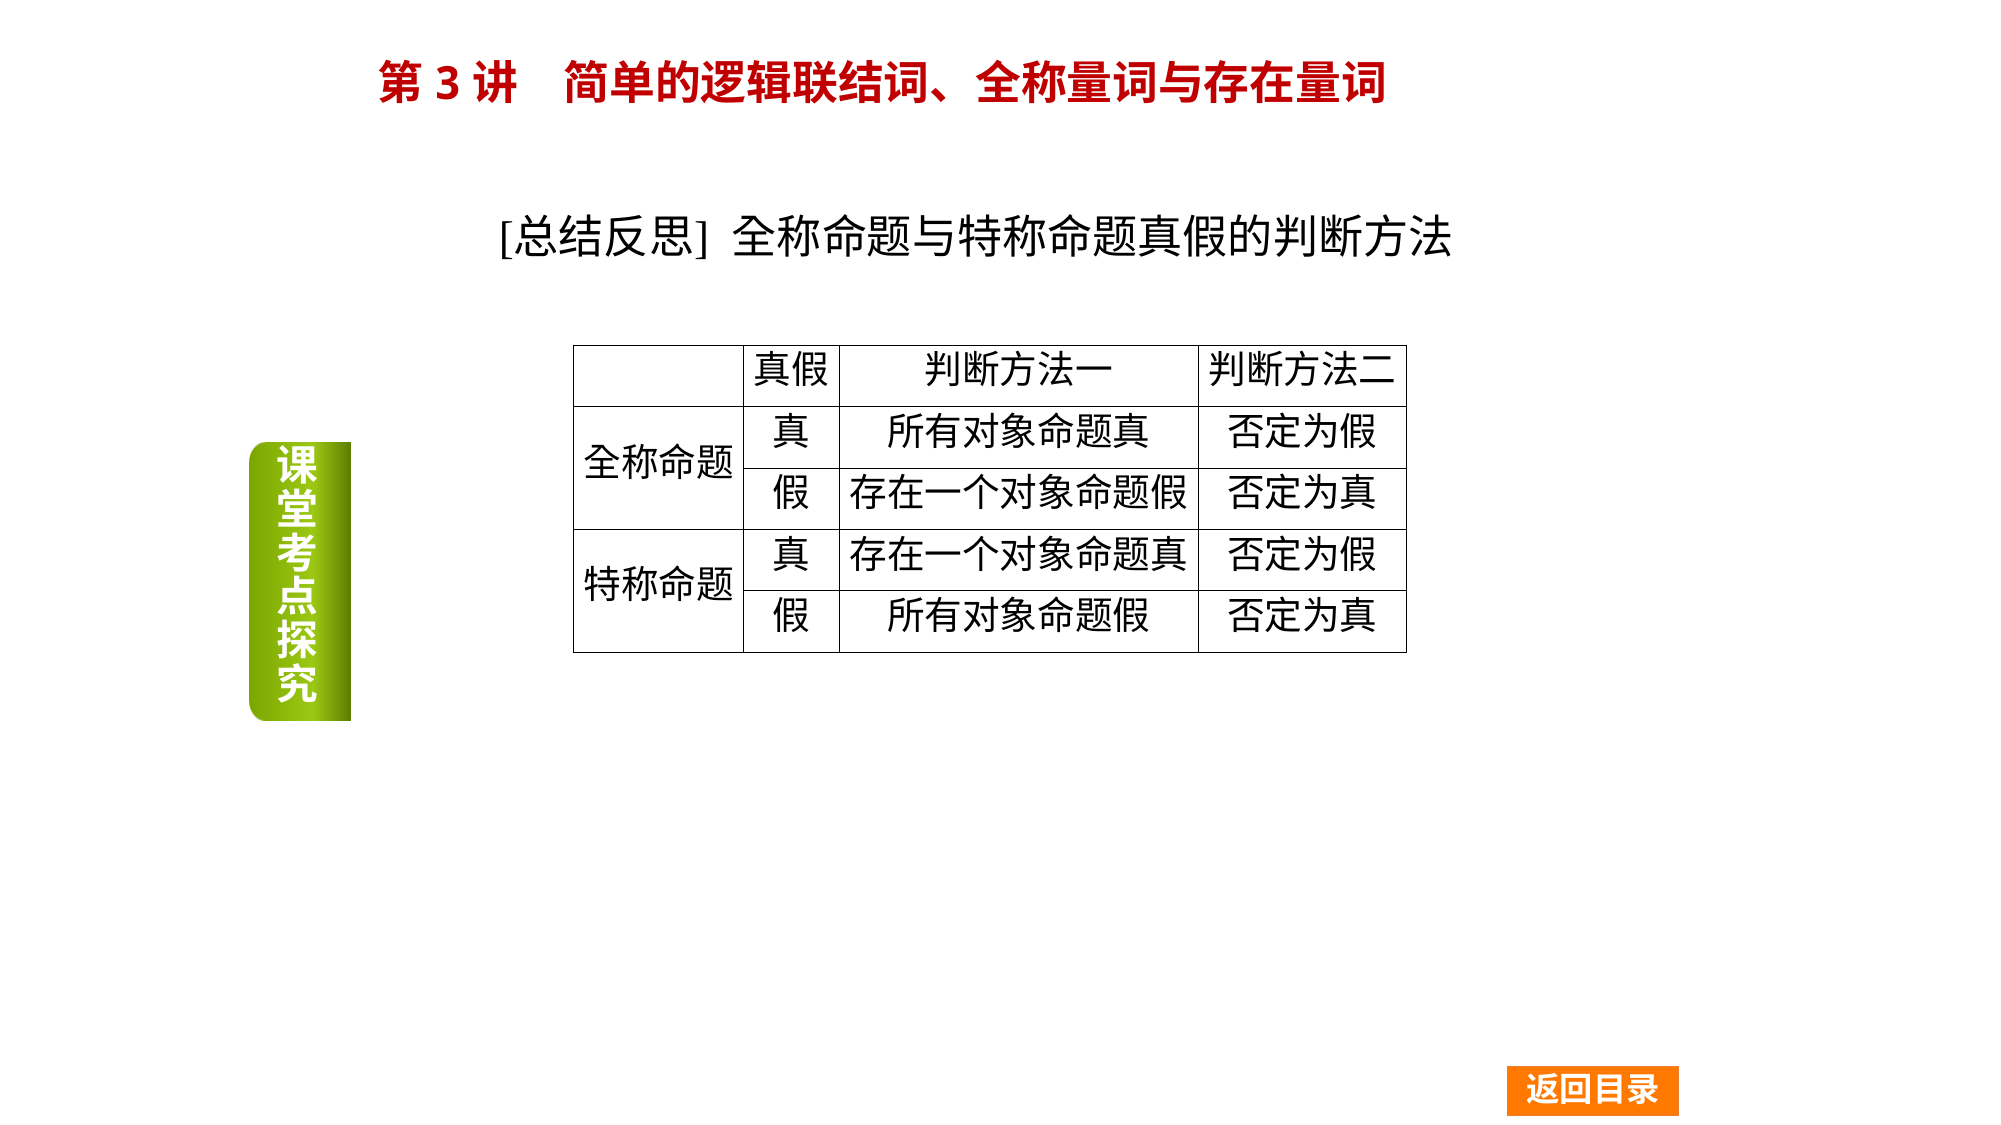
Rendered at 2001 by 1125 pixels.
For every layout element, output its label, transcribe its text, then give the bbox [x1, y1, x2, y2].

text_box 返回目录 [1507, 1066, 1679, 1116]
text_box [397, 207, 1581, 1031]
text_box 第3讲 简单的逻辑联结词、全称量词与存在量词 [362, 42, 1461, 121]
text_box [249, 437, 351, 722]
